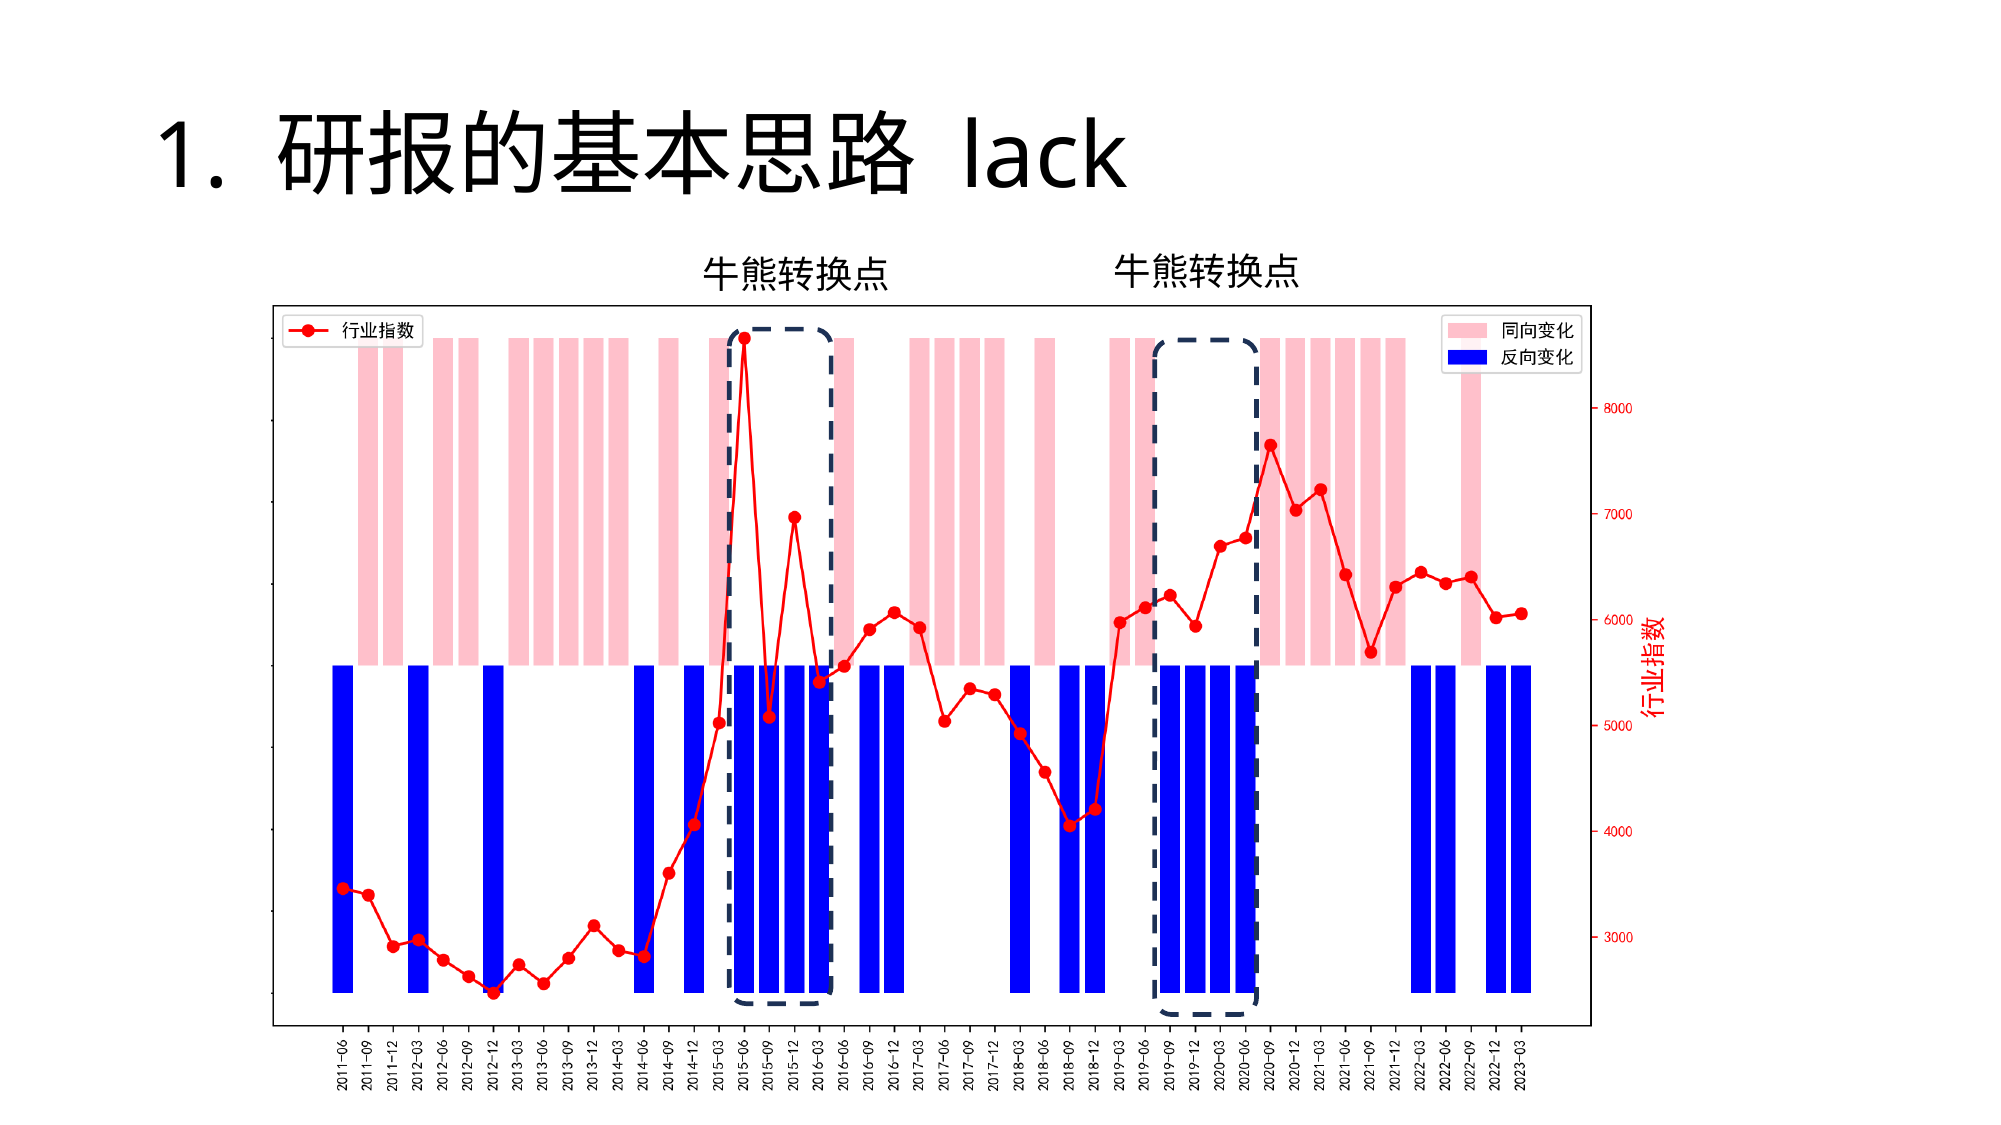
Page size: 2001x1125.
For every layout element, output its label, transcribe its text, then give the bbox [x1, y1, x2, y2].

text_box 牛熊转换点 [1099, 240, 1323, 301]
text_box 牛熊转换点 [688, 244, 912, 301]
picture [270, 301, 1685, 1102]
title 1. 研报的基本思路 lack [137, 48, 1863, 267]
